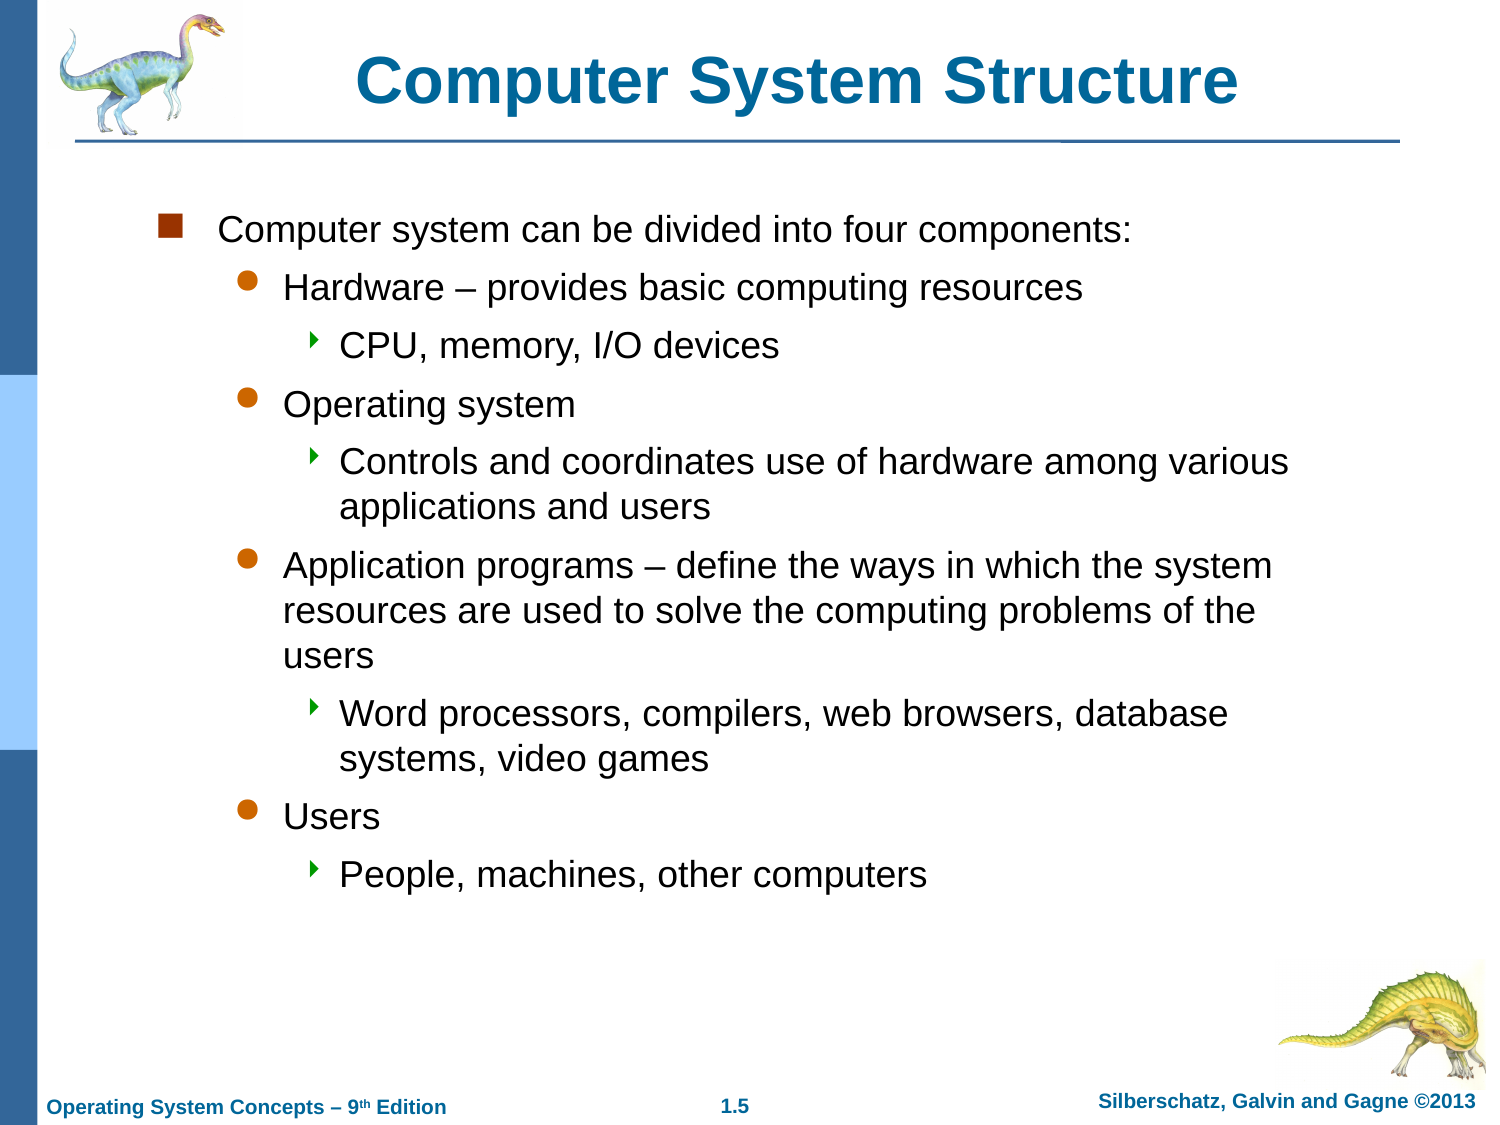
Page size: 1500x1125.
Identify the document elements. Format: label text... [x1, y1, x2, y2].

picture [1275, 959, 1486, 1090]
list Computer system can be divided into four components: Hardware – provides basic computing resources CPU, memory, I/O devices Operating system Controls and coordinates use of hardware among various applications and users Application programs – define the ways in which the system resources are used to solve the computing problems of the users Word processors, compilers, web browsers, database systems, video games Users People, machines, other computers [146, 197, 1353, 934]
title Computer System Structure [170, 29, 1425, 125]
picture [46, 0, 243, 149]
